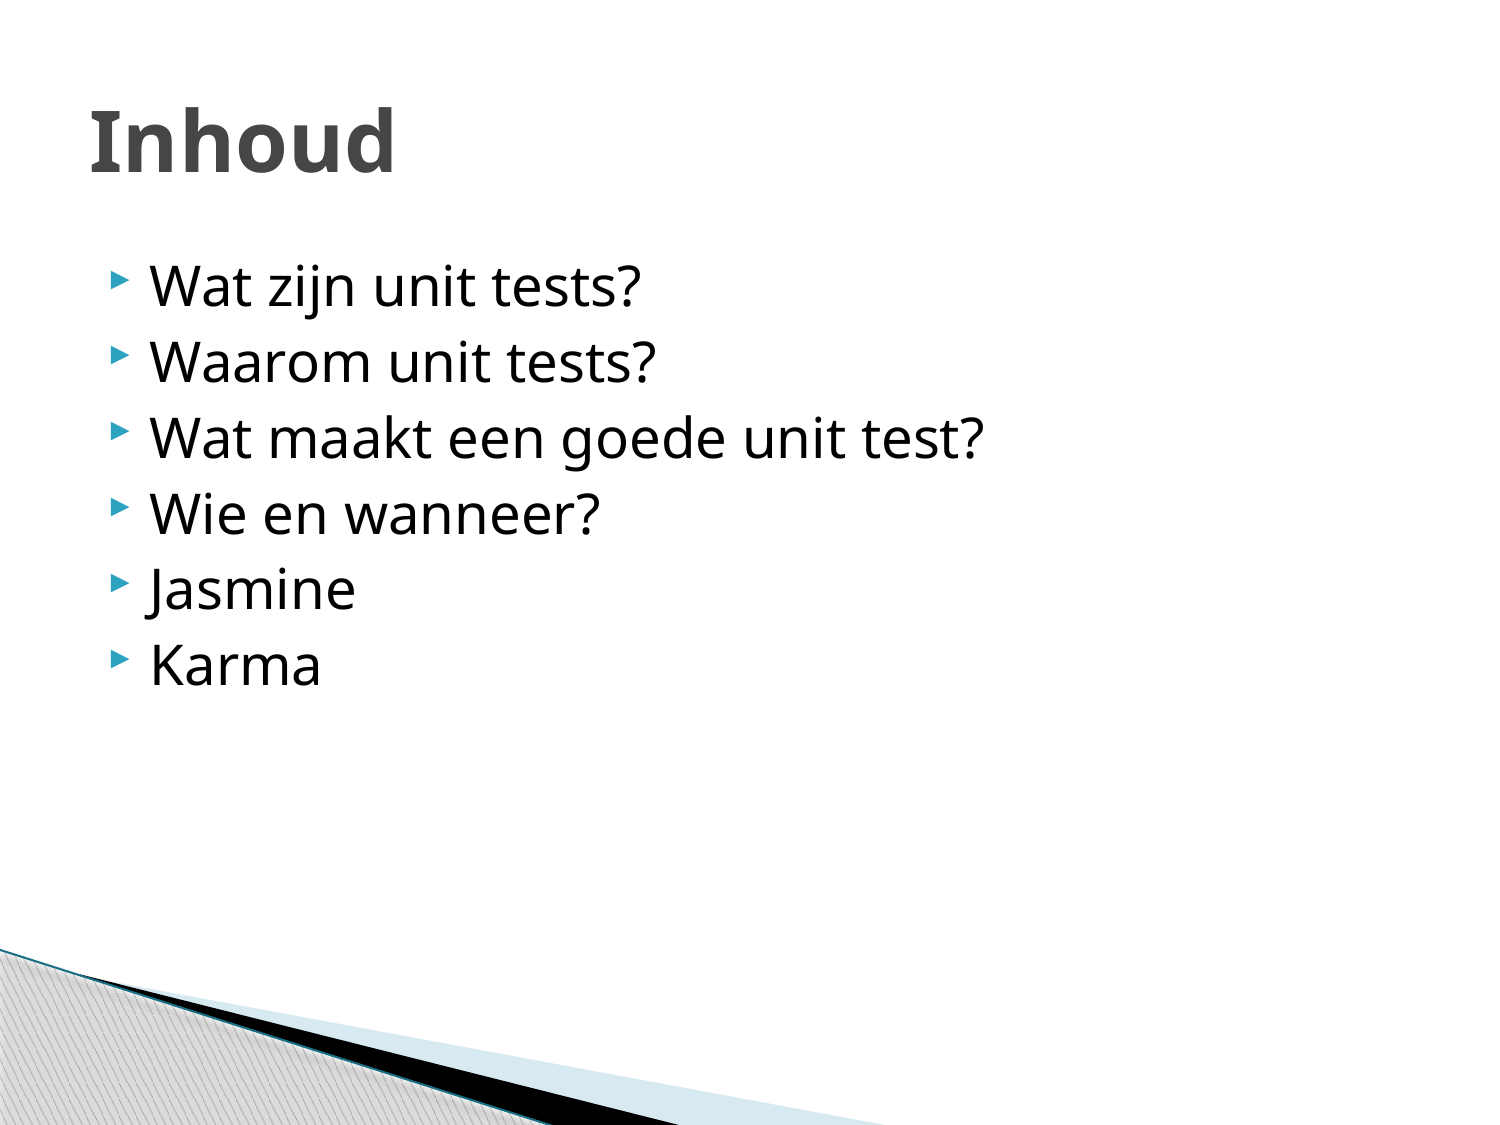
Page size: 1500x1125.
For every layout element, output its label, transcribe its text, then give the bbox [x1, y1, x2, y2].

list Wat zijn unit tests? Waarom unit tests? Wat maakt een goede unit test? Wie en wanneer? Jasmine Karma [75, 243, 1425, 986]
title Inhoud [75, 45, 1425, 233]
